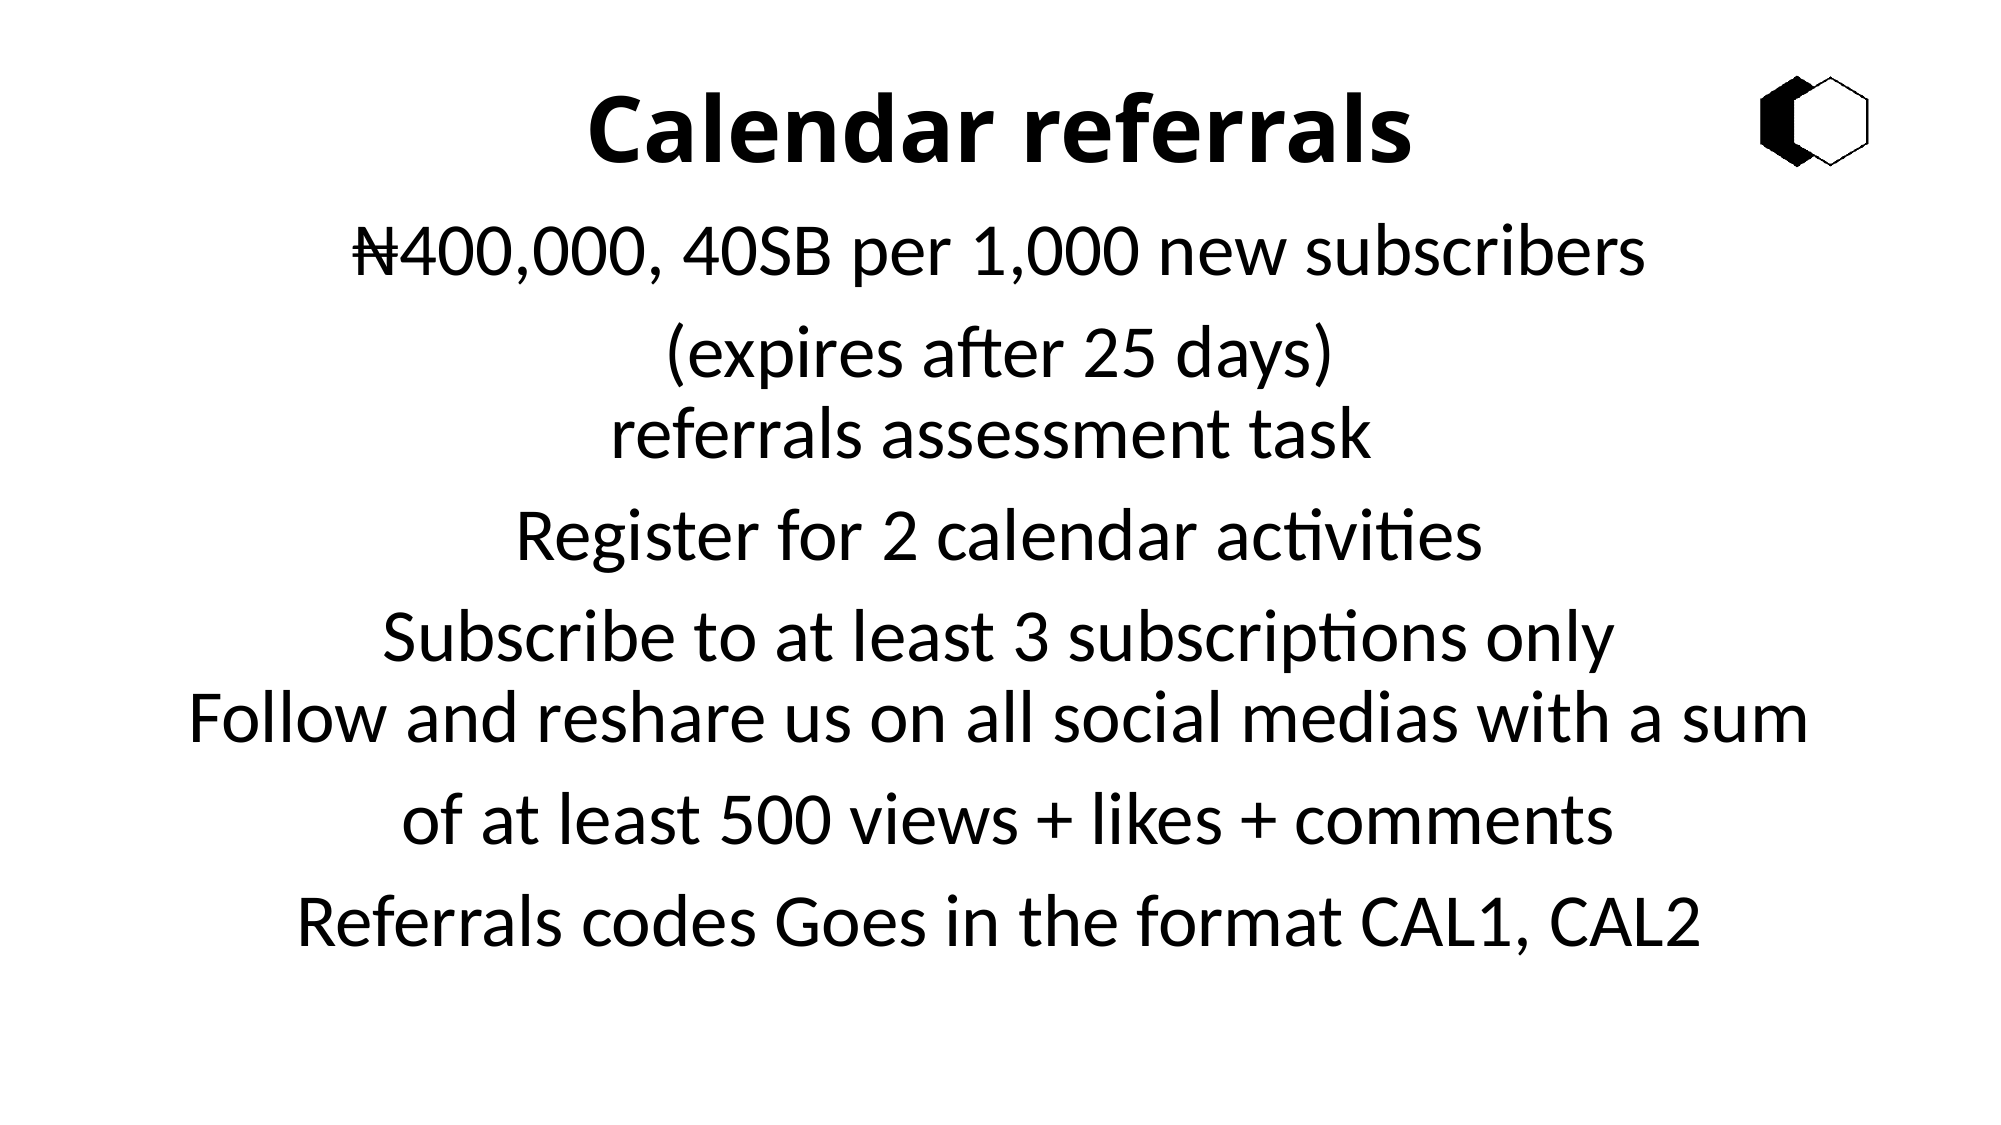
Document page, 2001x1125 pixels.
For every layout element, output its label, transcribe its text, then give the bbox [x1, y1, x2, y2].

list ₦400,000, 40SB per 1,000 new subscribers (expires after 25 days) referrals assessment task Register for 2 calendar activities Subscribe to at least 3 subscriptions only Follow and reshare us on all social medias with a sum of at least 500 views + likes + comments Referrals codes Goes in the format CAL1, CAL2 [137, 203, 1863, 1125]
picture [1647, 37, 1973, 221]
title Calendar referrals [137, 61, 1863, 203]
